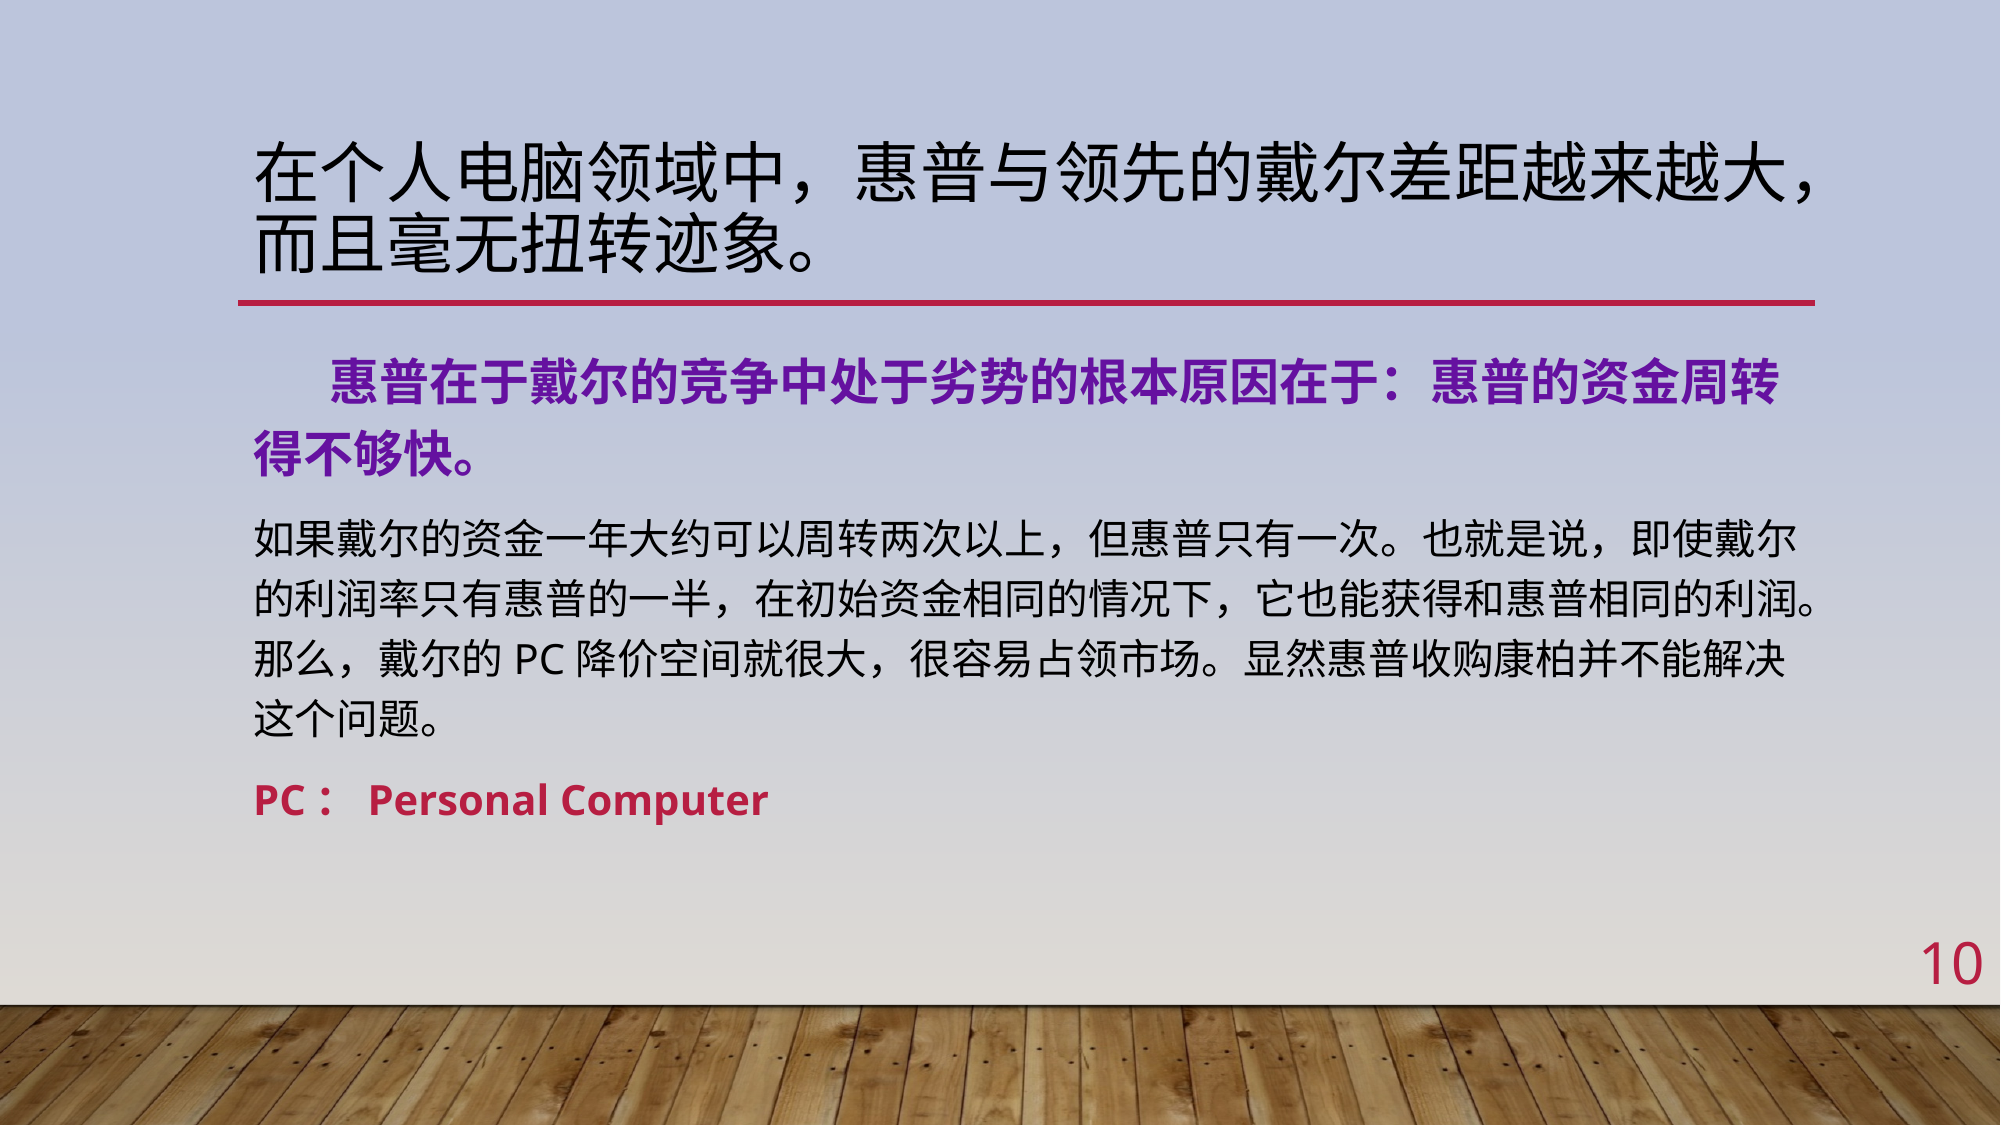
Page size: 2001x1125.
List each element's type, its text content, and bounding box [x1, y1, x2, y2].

slide_number 10 [1866, 918, 2000, 1002]
title 在个人电脑领域中，惠普与领先的戴尔差距越来越大，而且毫无扭转迹象。 [238, 131, 1814, 305]
picture [0, 1005, 2000, 1125]
list 惠普在于戴尔的竞争中处于劣势的根本原因在于：惠普的资金周转得不够快。 如果戴尔的资金一年大约可以周转两次以上，但惠普只有一次。也就是说，即使戴尔的利润率只有惠普的一半，在初始资金相同的情况下，它也能获得和惠普相同的利润。那么，戴尔的PC降价空间就很大，很容易占领市场。显然惠普收购康柏并不能解决这个问题。 PC：Personal Computer [238, 330, 1814, 897]
